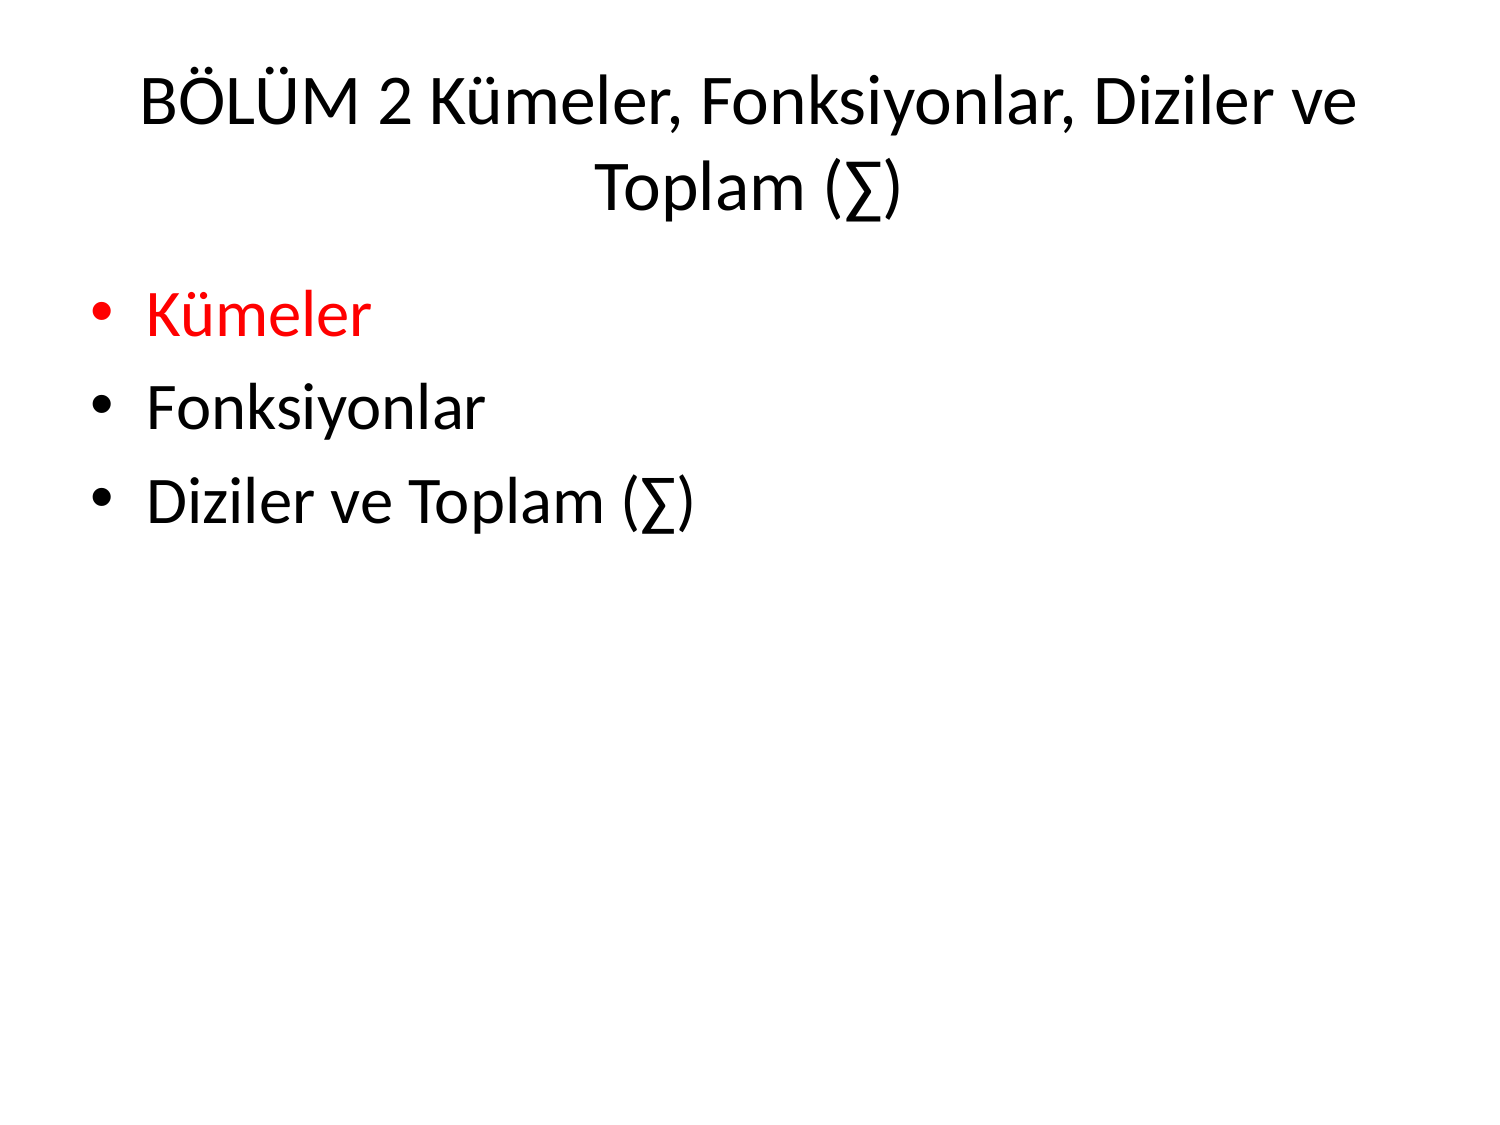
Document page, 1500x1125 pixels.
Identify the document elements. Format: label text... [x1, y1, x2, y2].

list Kümeler Fonksiyonlar Diziler ve Toplam (∑) [75, 262, 1425, 1005]
title BÖLÜM 2 Kümeler, Fonksiyonlar, Diziler ve Toplam (∑) [75, 45, 1425, 233]
